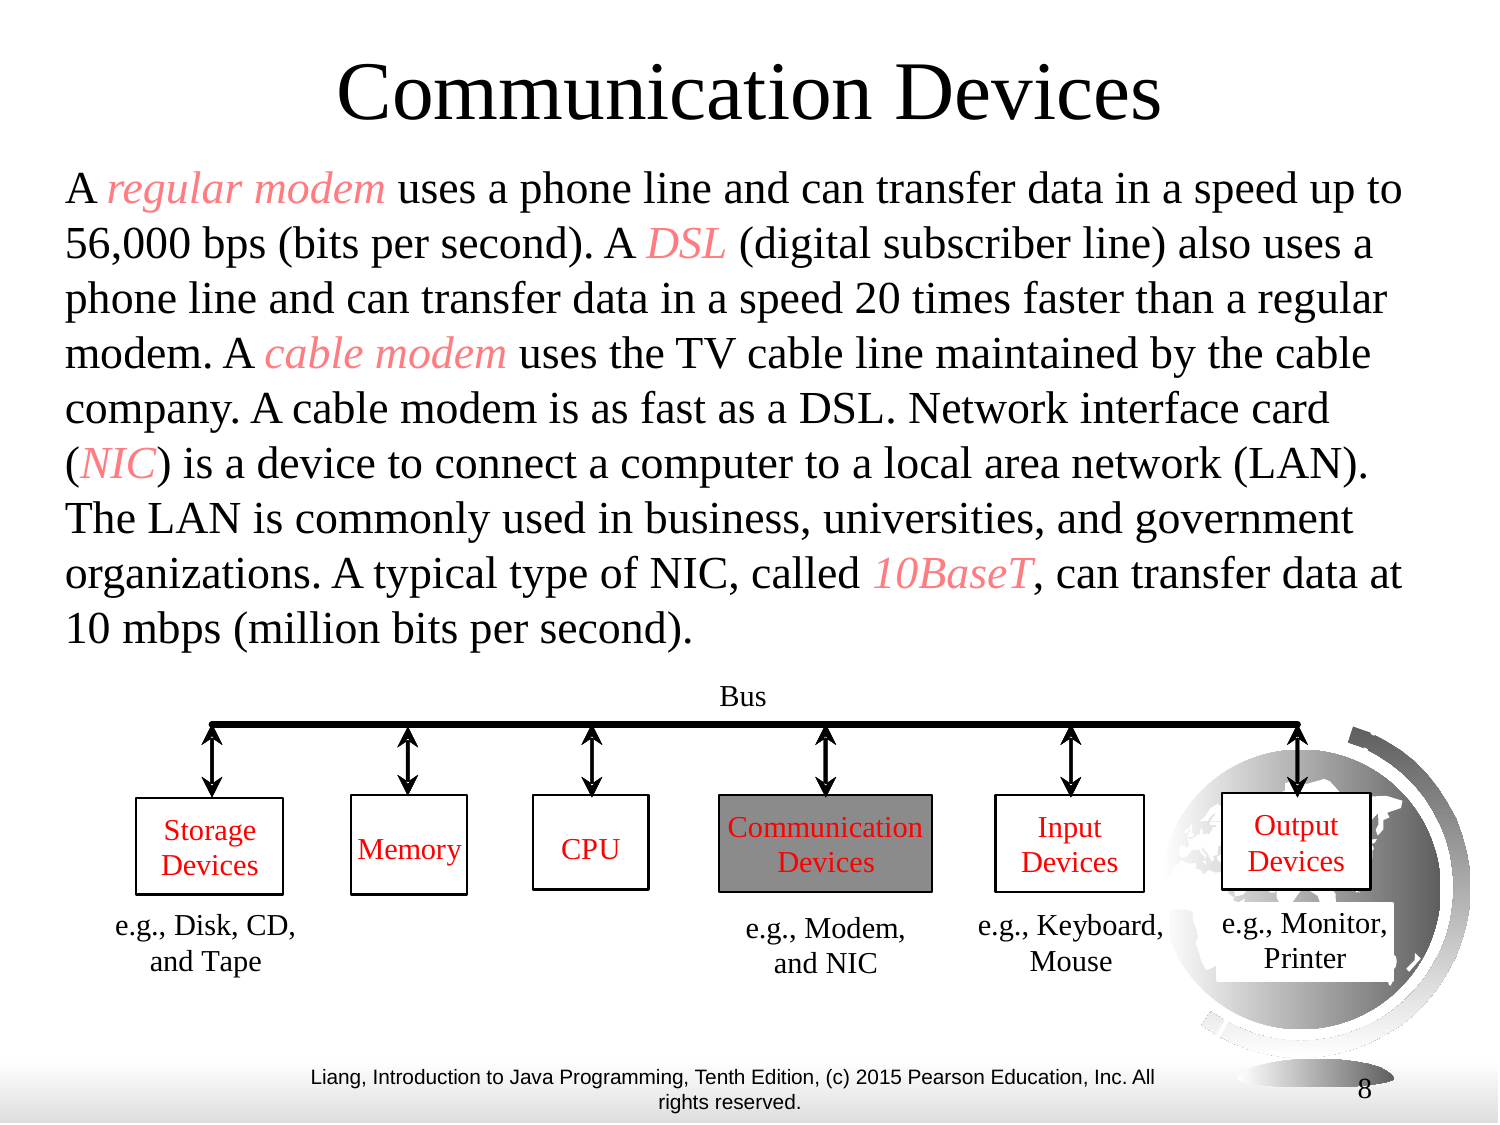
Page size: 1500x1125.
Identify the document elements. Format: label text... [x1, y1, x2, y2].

text_box A regular modem uses a phone line and can transfer data in a speed up to 56,000 bps (bits per second). A DSL (digital subscriber line) also uses a phone line and can transfer data in a speed 20 times faster than a regular modem. A cable modem uses the TV cable line maintained by the cable company. A cable modem is as fast as a DSL. Network interface card (NIC) is a device to connect a computer to a local area network (LAN). The LAN is commonly used in business, universities, and government organizations. A typical type of NIC, called 10BaseT, can transfer data at 10 mbps (million bits per second). [49, 149, 1463, 660]
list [75, 674, 1425, 1010]
title Communication Devices [112, 46, 1388, 125]
slide_number 8 [1074, 1049, 1388, 1125]
